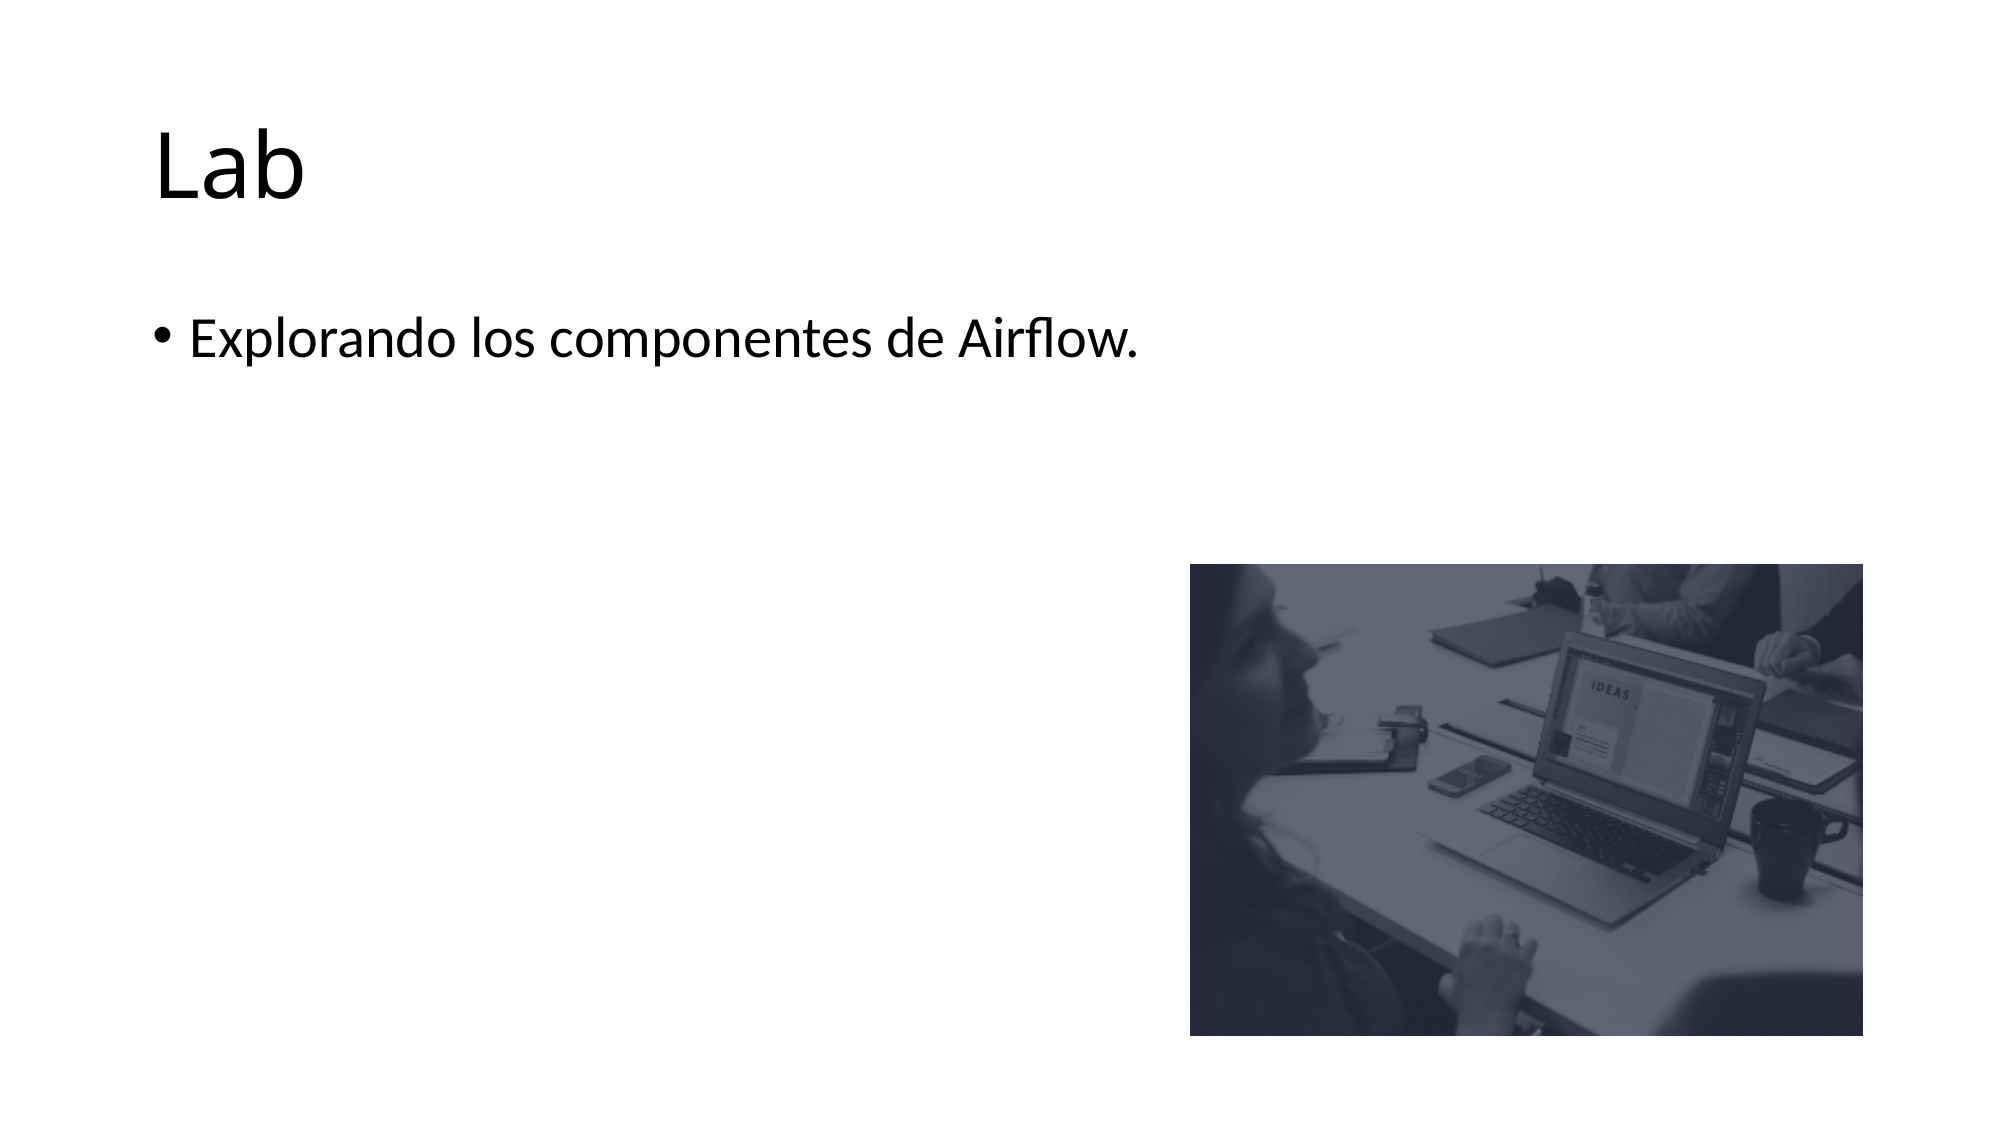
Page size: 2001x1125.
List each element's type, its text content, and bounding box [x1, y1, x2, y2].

title Lab [137, 59, 1863, 278]
list Explorando los componentes de Airflow. [137, 299, 1863, 1014]
picture [1190, 564, 1863, 1036]
